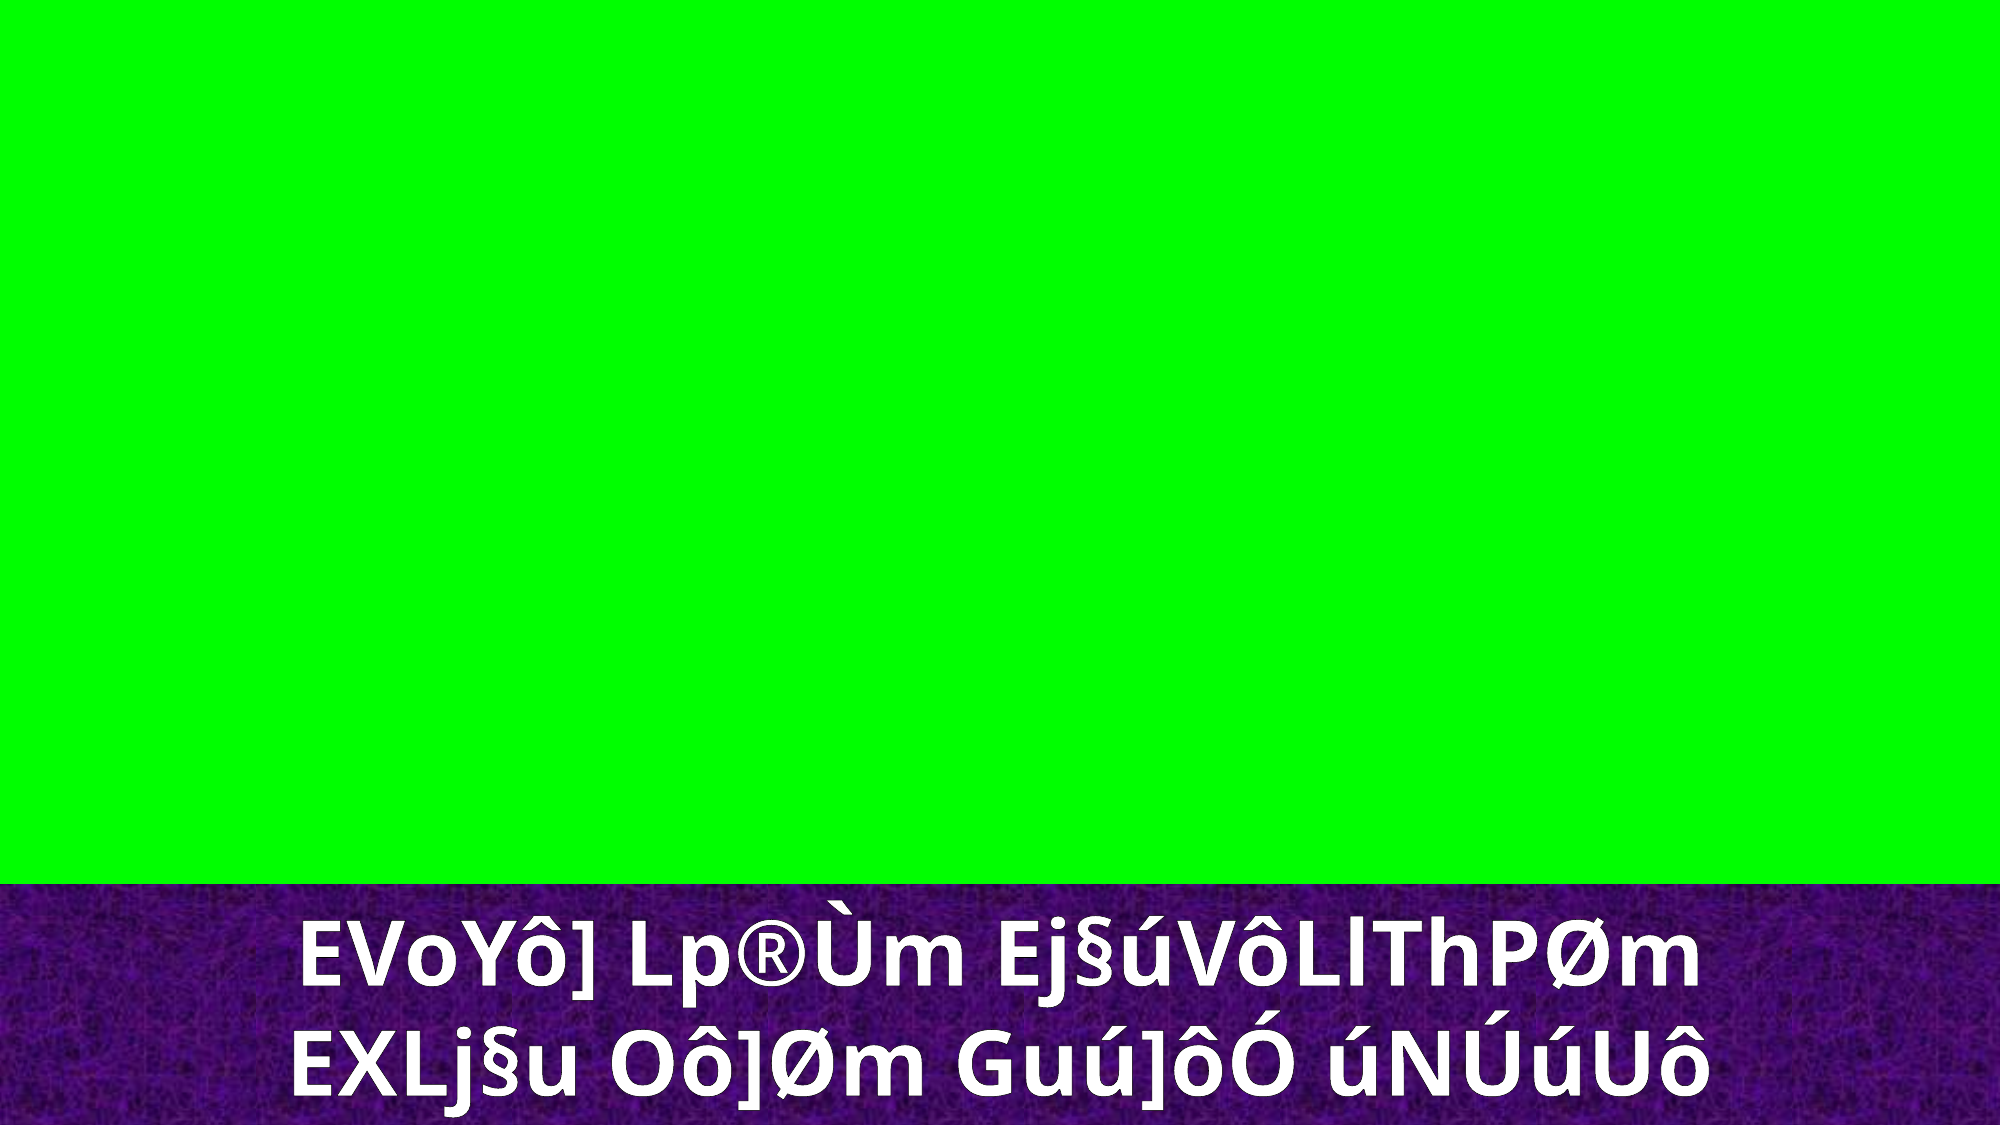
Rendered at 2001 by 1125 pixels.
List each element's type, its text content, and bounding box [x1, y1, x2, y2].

text_box EVoYô] Lp®Ùm Ej§úVôLlThPØm EXLj§u Oô]Øm Guú]ôÓ úNÚúUô [0, 886, 2000, 1122]
